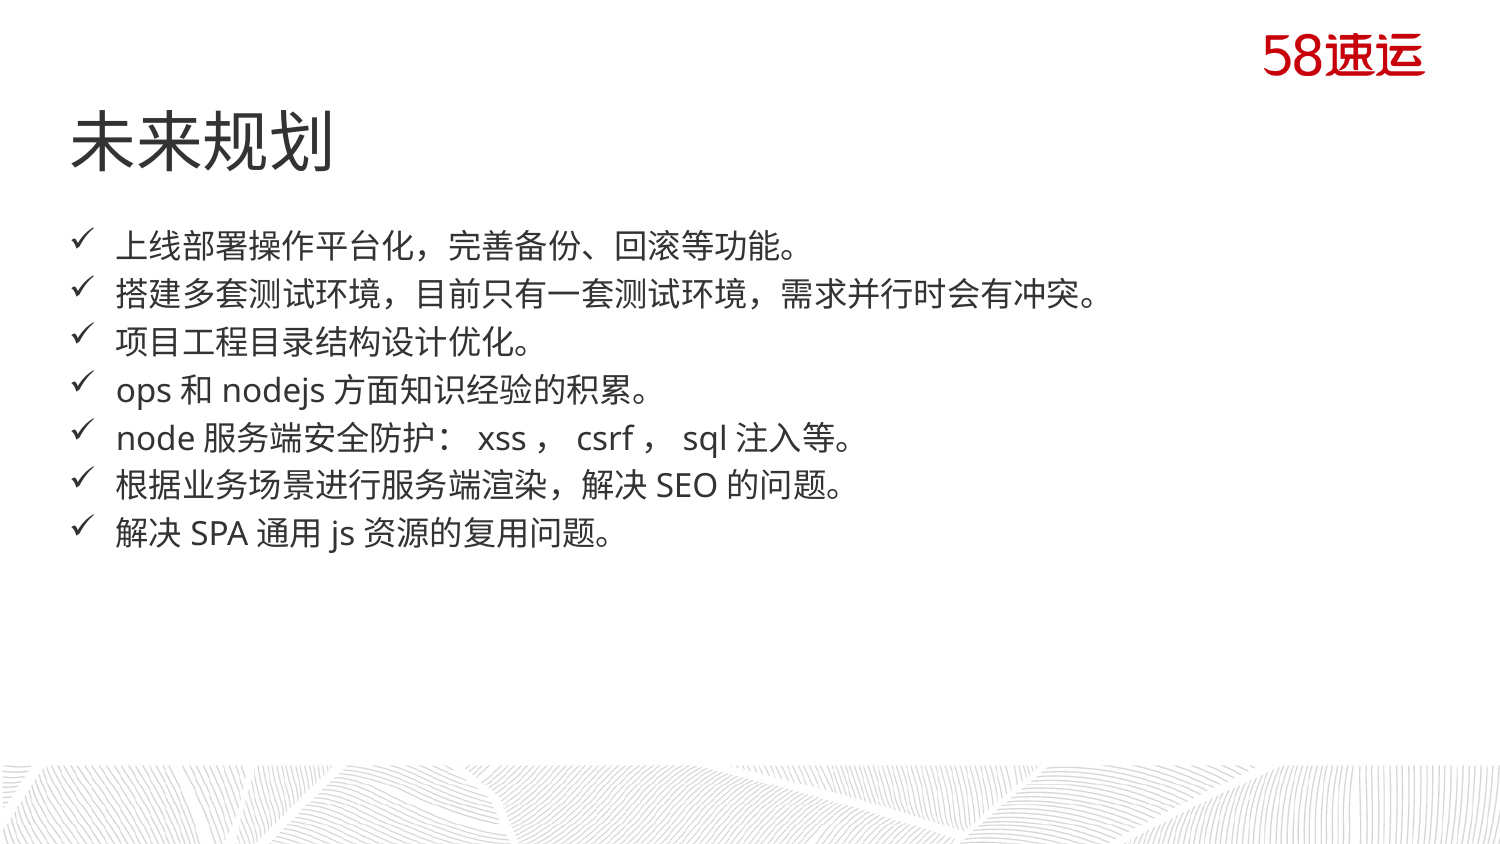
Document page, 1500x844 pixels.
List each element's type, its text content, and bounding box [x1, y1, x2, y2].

picture [1264, 33, 1425, 76]
picture [2, 765, 1500, 844]
text_box 上线部署操作平台化，完善备份、回滚等功能。 搭建多套测试环境，目前只有一套测试环境，需求并行时会有冲突。 项目工程目录结构设计优化。 ops和nodejs方面知识经验的积累。 node服务端安全防护：xss，csrf，sql注入等。 根据业务场景进行服务端渲染，解决SEO的问题。 解决SPA通用js资源的复用问题。 [54, 209, 1339, 752]
text_box [33, 48, 570, 189]
text_box 未来规划 [54, 69, 591, 210]
